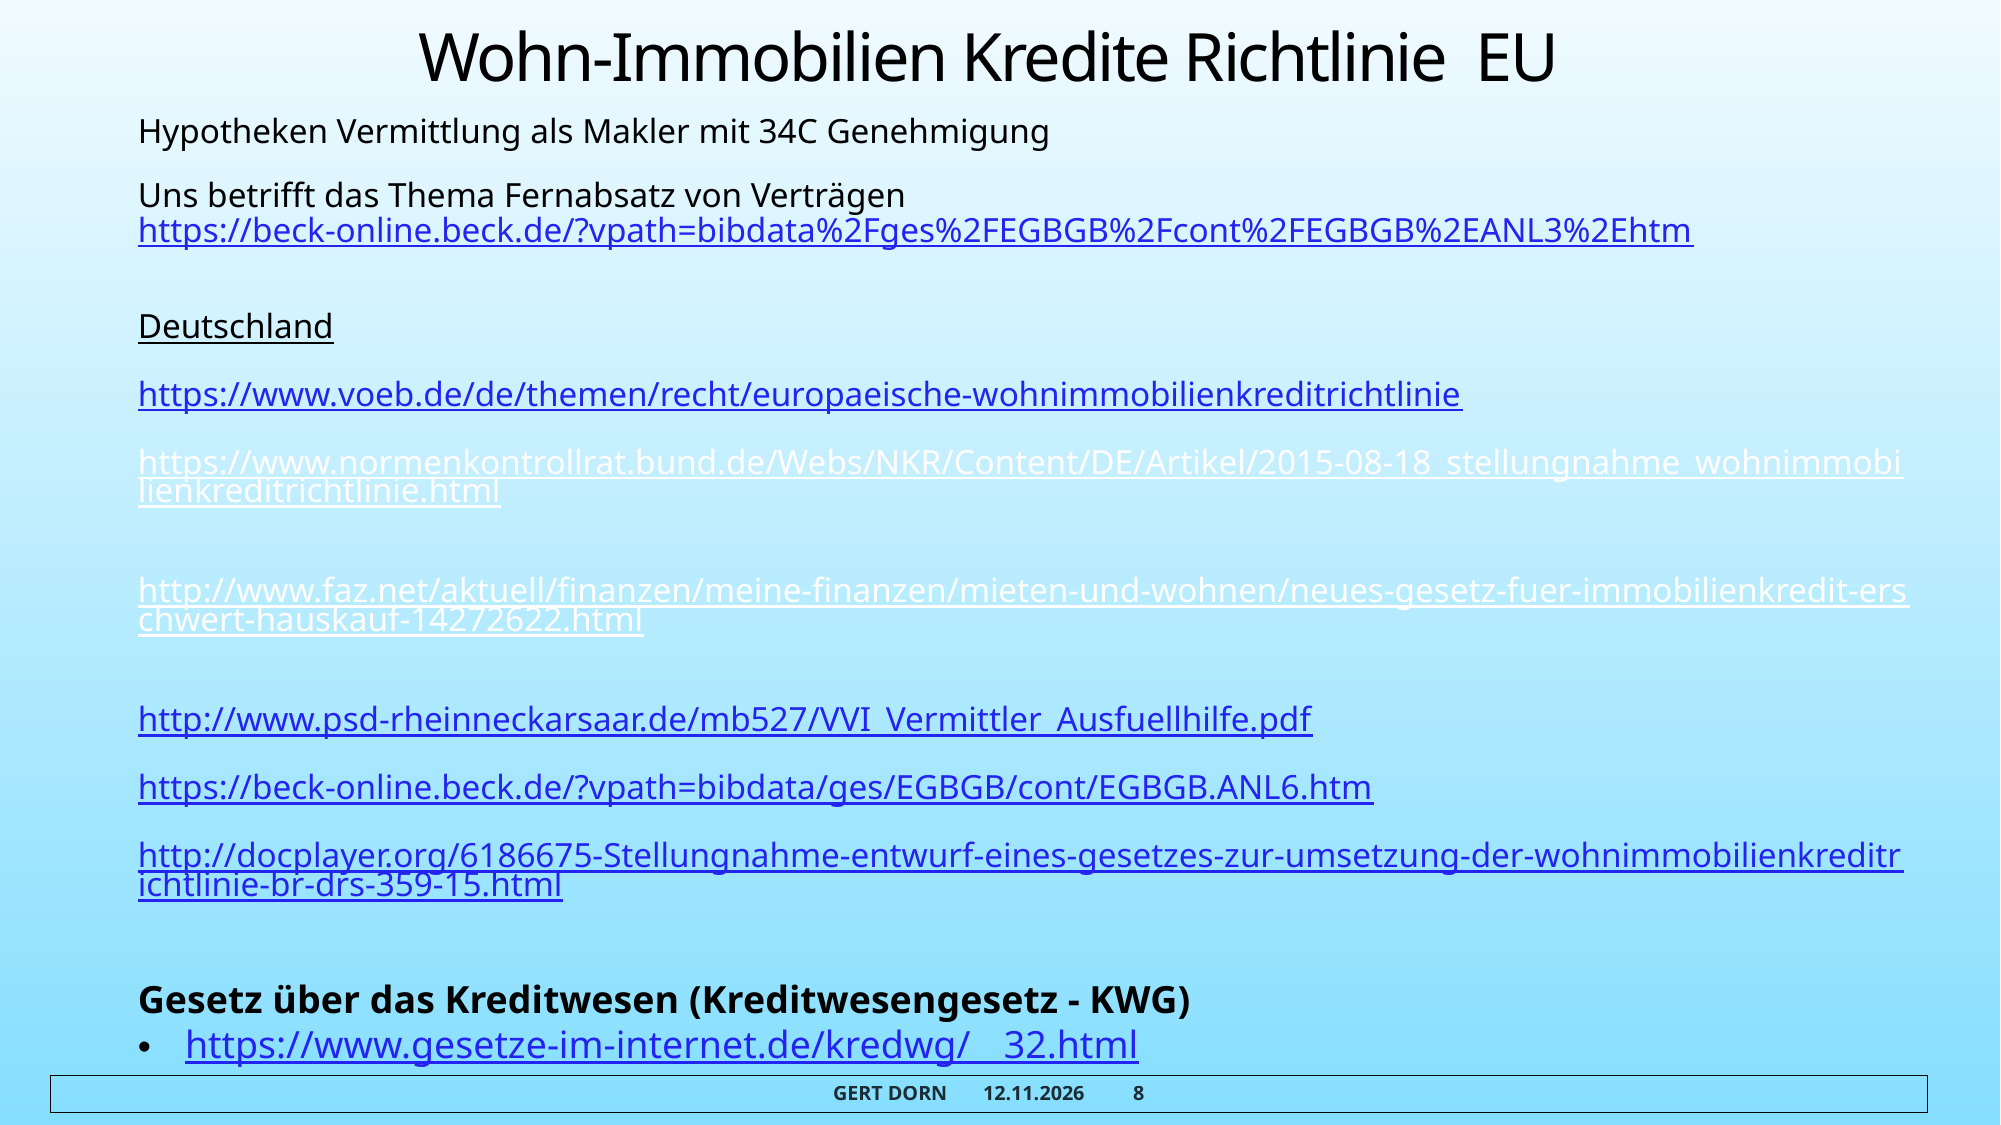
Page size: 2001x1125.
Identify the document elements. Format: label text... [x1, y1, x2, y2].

text_box Hypotheken Vermittlung als Makler mit 34C Genehmigung Uns betrifft das Thema Fernabsatz von Verträgen https://beck-online.beck.de/?vpath=bibdata%2Fges%2FEGBGB%2Fcont%2FEGBGB%2EANL3%2Ehtm Deutschland https://www.voeb.de/de/themen/recht/europaeische-wohnimmobilienkreditrichtlinie https://www.normenkontrollrat.bund.de/Webs/NKR/Content/DE/Artikel/2015-08-18_stellungnahme_wohnimmobilienkreditrichtlinie.html http://www.faz.net/aktuell/finanzen/meine-finanzen/mieten-und-wohnen/neues-gesetz-fuer-immobilienkredit-erschwert-hauskauf-14272622.html http://www.psd-rheinneckarsaar.de/mb527/VVI_Vermittler_Ausfuellhilfe.pdf https://beck-online.beck.de/?vpath=bibdata/ges/EGBGB/cont/EGBGB.ANL6.htm http://docplayer.org/6186675-Stellungnahme-entwurf-eines-gesetzes-zur-umsetzung-der-wohnimmobilienkreditrichtlinie-br-drs-359-15.html Gesetz über das Kreditwesen (Kreditwesengesetz - KWG) https://www.gesetze-im-internet.de/kredwg/__32.html [123, 102, 1928, 1038]
footer Gert Dorn 31.08.2016 8 [50, 1075, 1928, 1113]
title Wohn-Immobilien Kredite Richtlinie EU [50, 1, 1928, 103]
